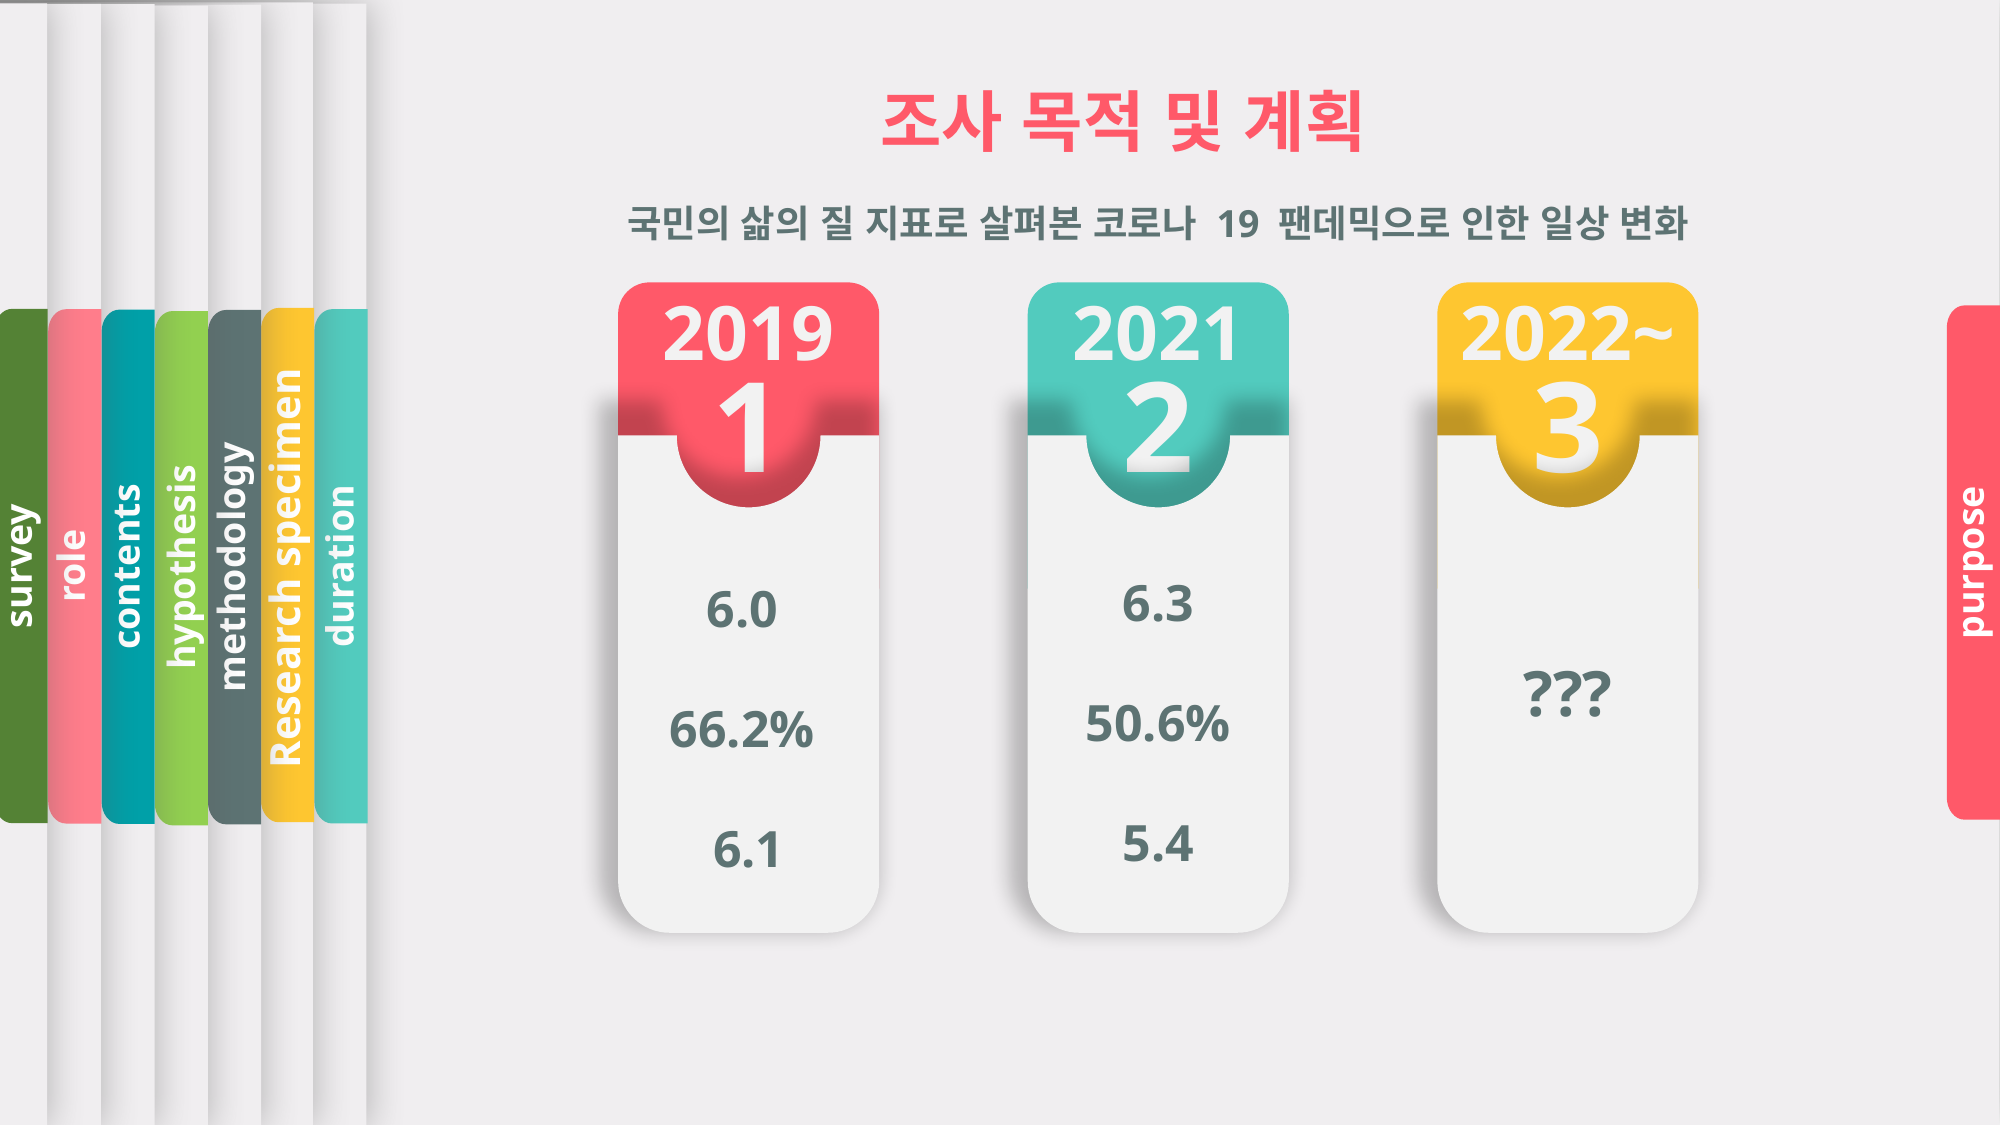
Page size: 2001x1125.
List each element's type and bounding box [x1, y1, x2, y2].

text_box [600, 277, 897, 589]
text_box [1419, 277, 1716, 589]
text_box [156, 4, 262, 1125]
text_box [1010, 277, 1307, 589]
text_box [102, 4, 156, 1125]
text_box [50, 0, 2000, 1125]
text_box [0, 2, 317, 1125]
text_box [156, 5, 211, 1125]
text_box [48, 3, 102, 1125]
text_box [0, 3, 48, 1125]
text_box [317, 3, 370, 1125]
